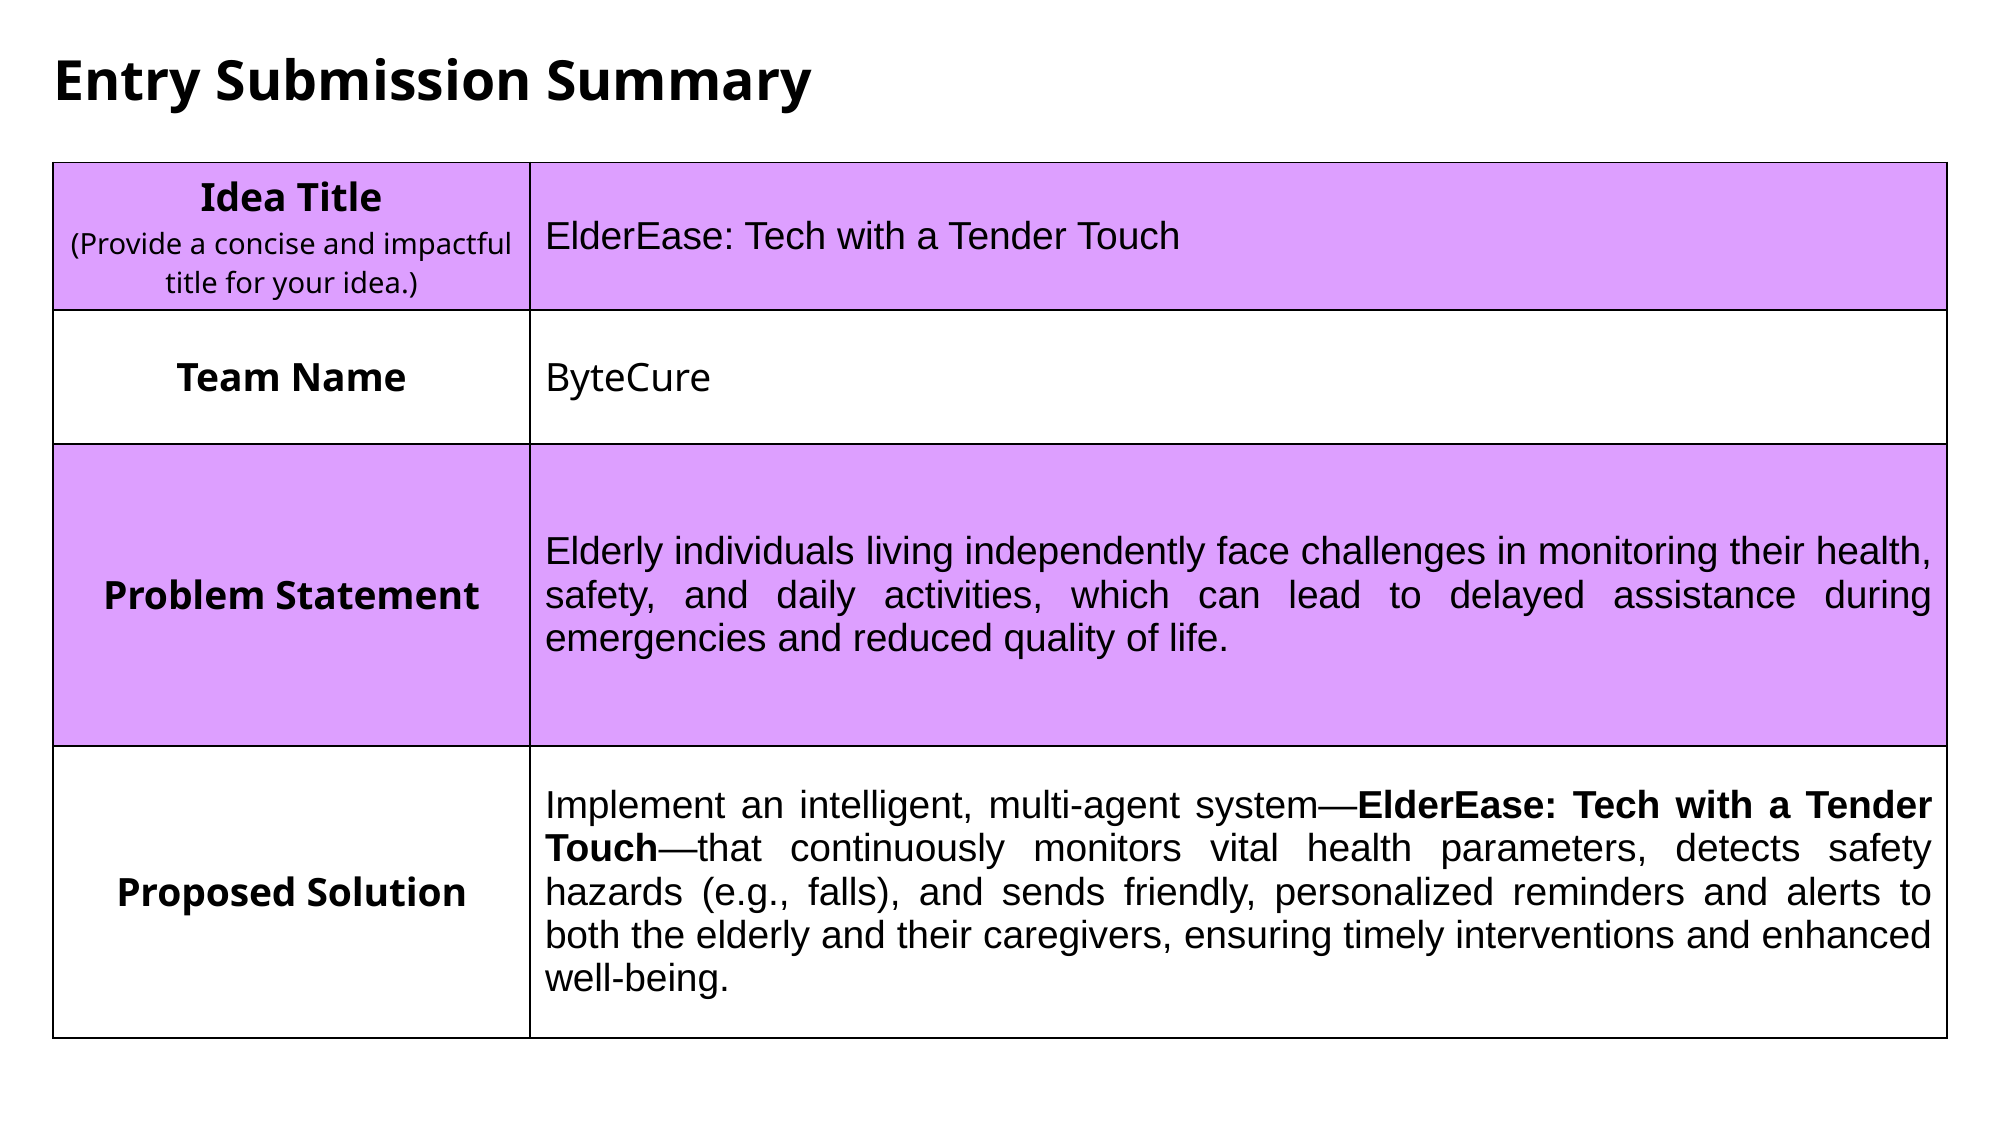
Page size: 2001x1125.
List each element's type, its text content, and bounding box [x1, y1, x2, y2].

table_cell Team Name [54, 311, 529, 443]
text_box Entry Submission Summary [53, 57, 1896, 162]
table_cell Implement an intelligent, multi-agent system—ElderEase: Tech with a Tender Touch—that continuously monitors vital health parameters, detects safety hazards (e.g., falls), and sends friendly, personalized reminders and alerts to both the elderly and their caregivers, ensuring timely interventions and enhanced well-being. [531, 747, 1946, 1037]
table_cell Problem Statement [54, 445, 529, 745]
table_cell Proposed Solution [54, 747, 529, 1037]
table_cell ByteCure [531, 311, 1946, 443]
table_header Idea Title (Provide a concise and impactful title for your idea.) [54, 163, 529, 309]
table_header ElderEase: Tech with a Tender Touch [531, 163, 1946, 309]
table_cell Elderly individuals living independently face challenges in monitoring their health, safety, and daily activities, which can lead to delayed assistance during emergencies and reduced quality of life. [531, 445, 1946, 745]
